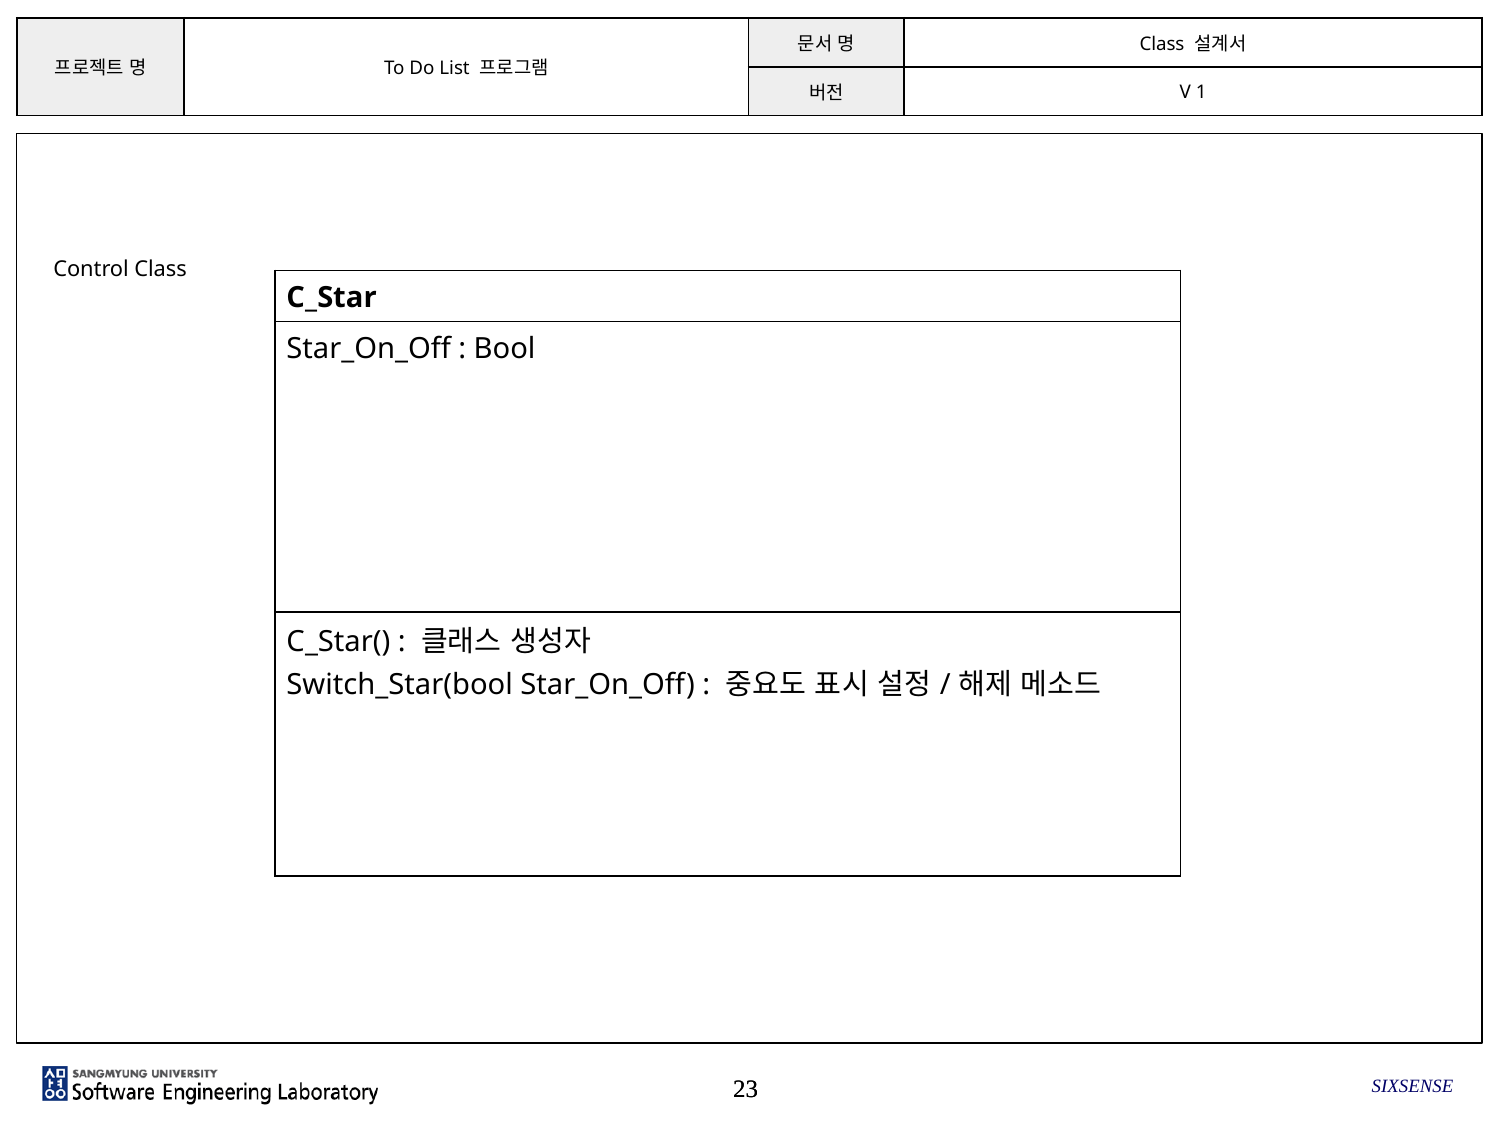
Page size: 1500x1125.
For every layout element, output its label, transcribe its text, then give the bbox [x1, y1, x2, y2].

footer SIXSENSE [994, 1060, 1454, 1110]
picture [42, 1066, 382, 1106]
table_cell C_Star() : 클래스 생성자 Switch_Star(bool Star_On_Off) : 중요도 표시 설정/해제 메소드 [276, 613, 1180, 875]
table_cell Star_On_Off : Bool [276, 322, 1180, 611]
table_header C_Star [276, 271, 1180, 321]
text_box Control Class [38, 247, 202, 289]
